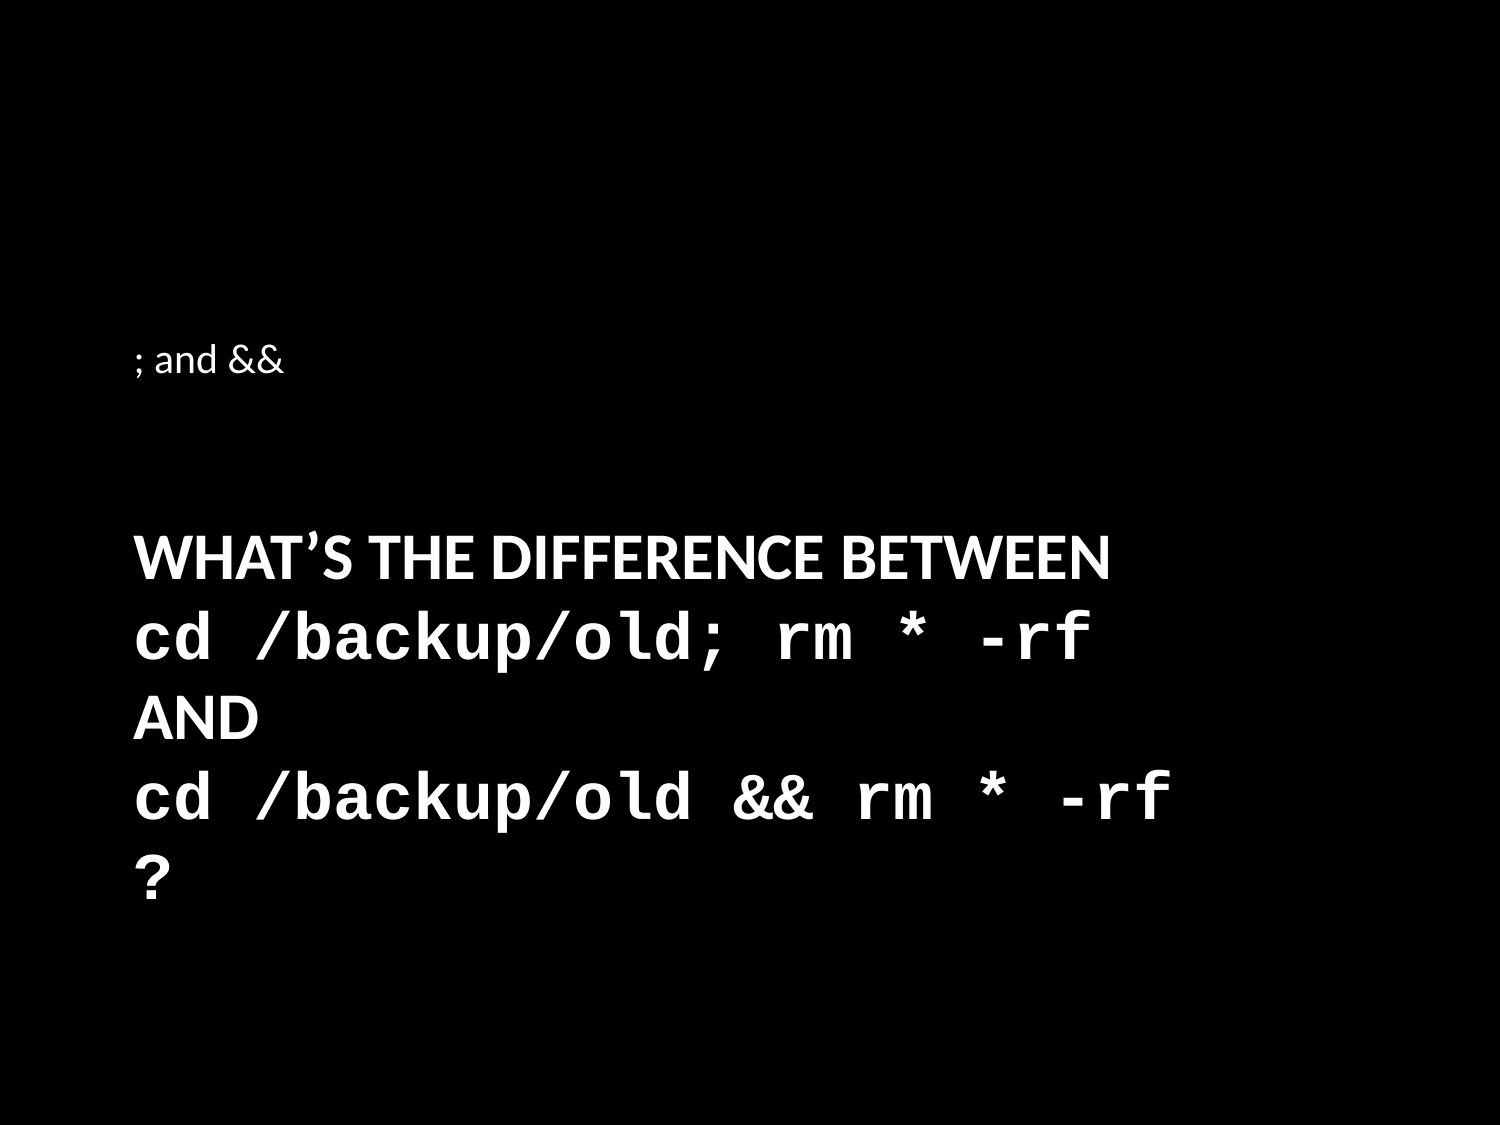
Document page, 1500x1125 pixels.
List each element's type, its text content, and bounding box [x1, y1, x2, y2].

title What’s the difference between cd /backup/old; rm * -rf and cd /backup/old && rm * -rf ? [118, 505, 1394, 1002]
list ; and && [118, 142, 1394, 389]
